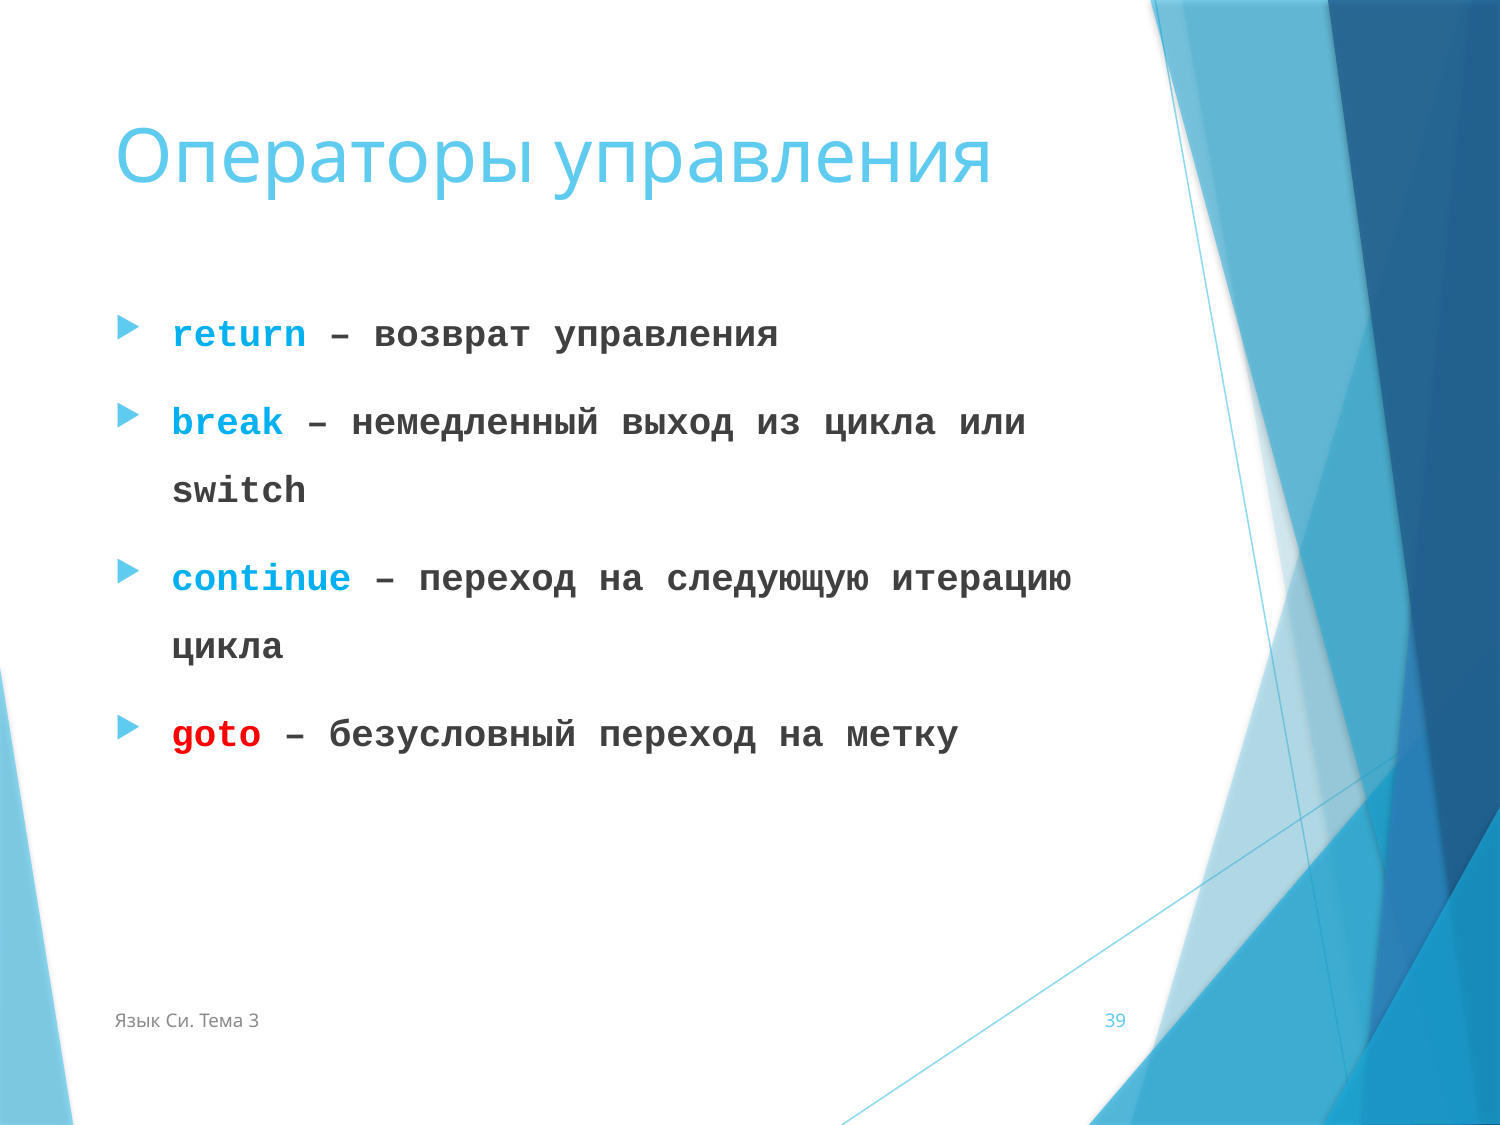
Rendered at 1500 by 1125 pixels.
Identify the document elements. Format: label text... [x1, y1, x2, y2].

title Операторы управления [99, 99, 1142, 278]
footer Язык Си. Тема 3 [99, 991, 859, 1051]
list return – возврат управления break – немедленный выход из цикла или switch continue – переход на следующую итерацию цикла goto – безусловный переход на метку [99, 278, 1142, 916]
slide_number 39 [1057, 991, 1142, 1051]
